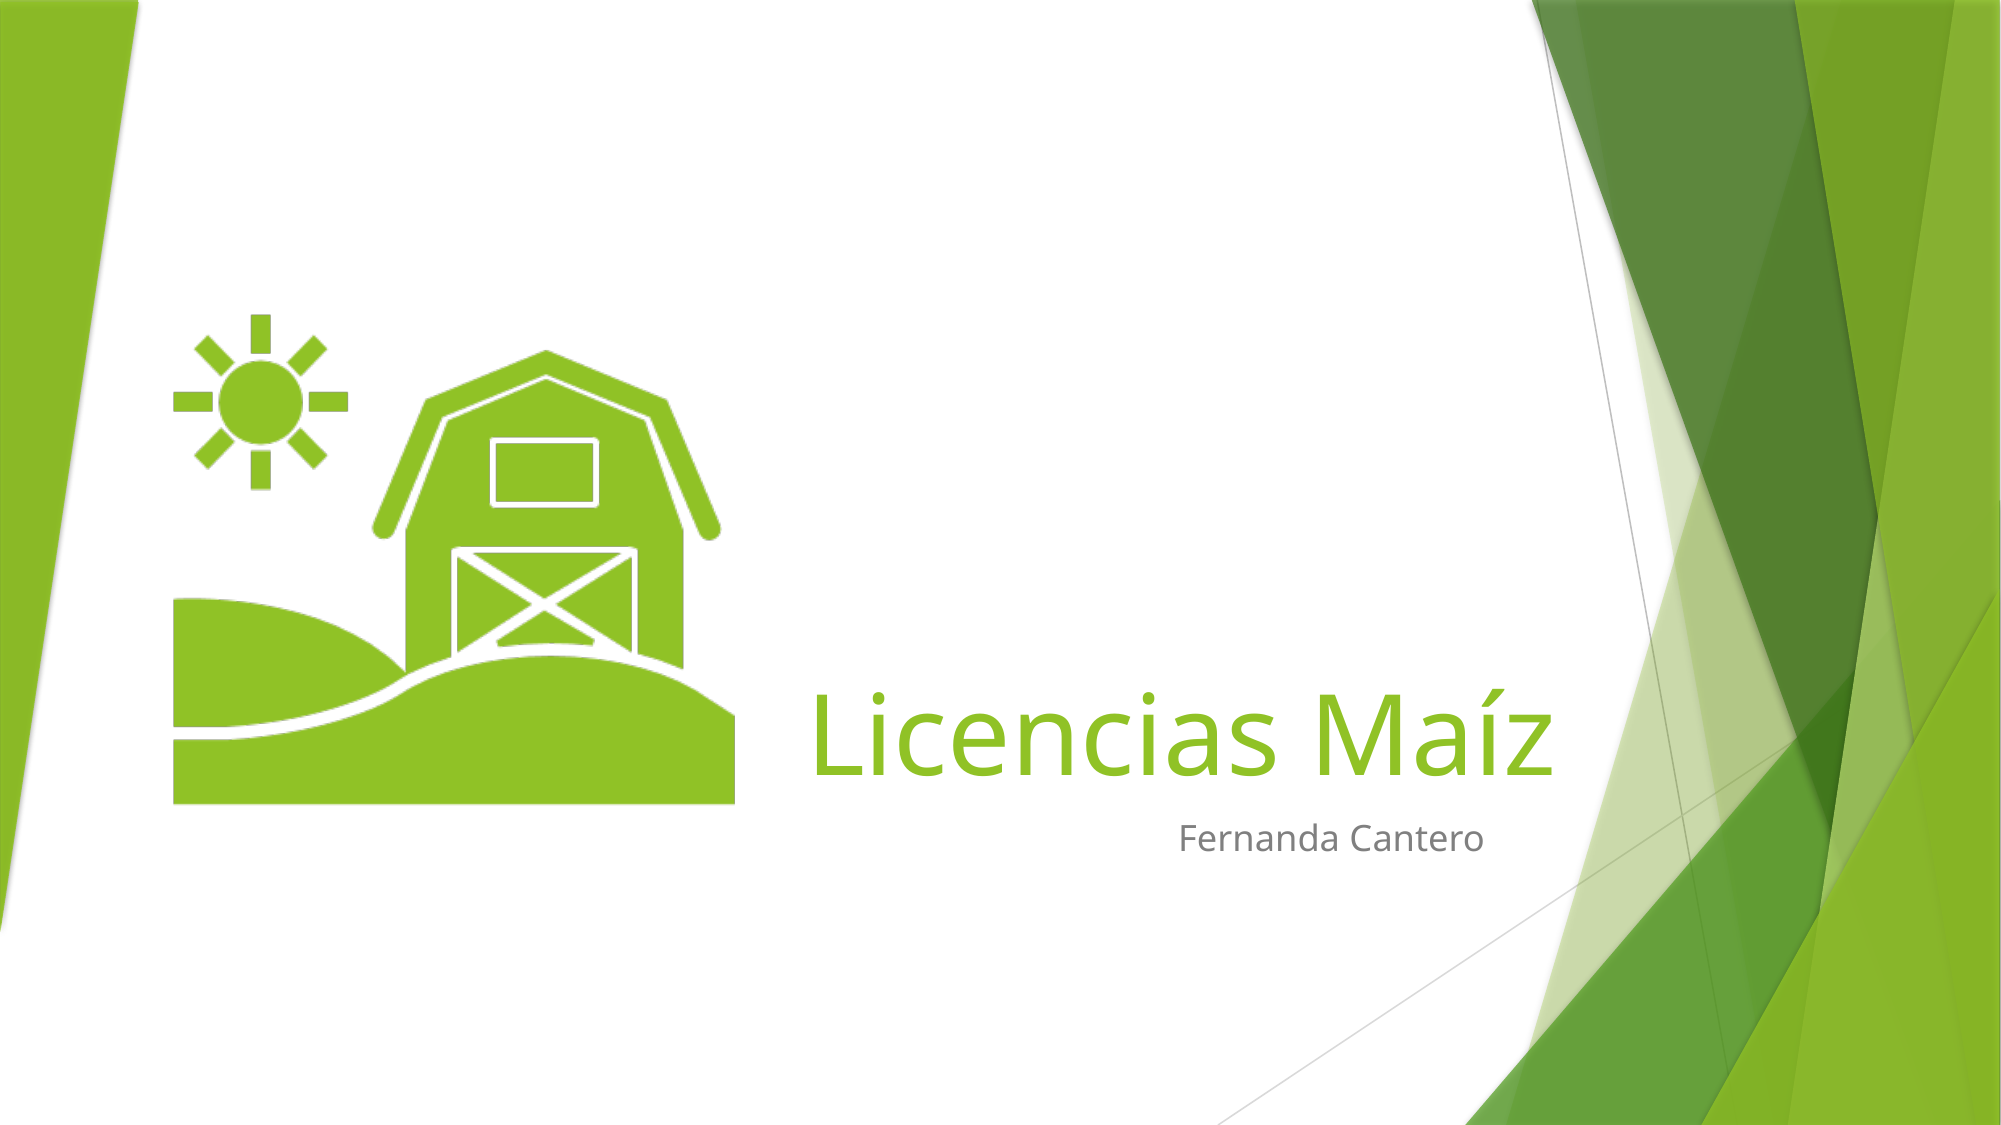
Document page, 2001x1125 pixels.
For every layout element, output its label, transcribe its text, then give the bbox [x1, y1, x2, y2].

text_box [0, 1, 140, 933]
picture [145, 253, 764, 873]
subtitle Fernanda Cantero [1163, 807, 1508, 878]
title Licencias Maíz [790, 627, 1707, 806]
